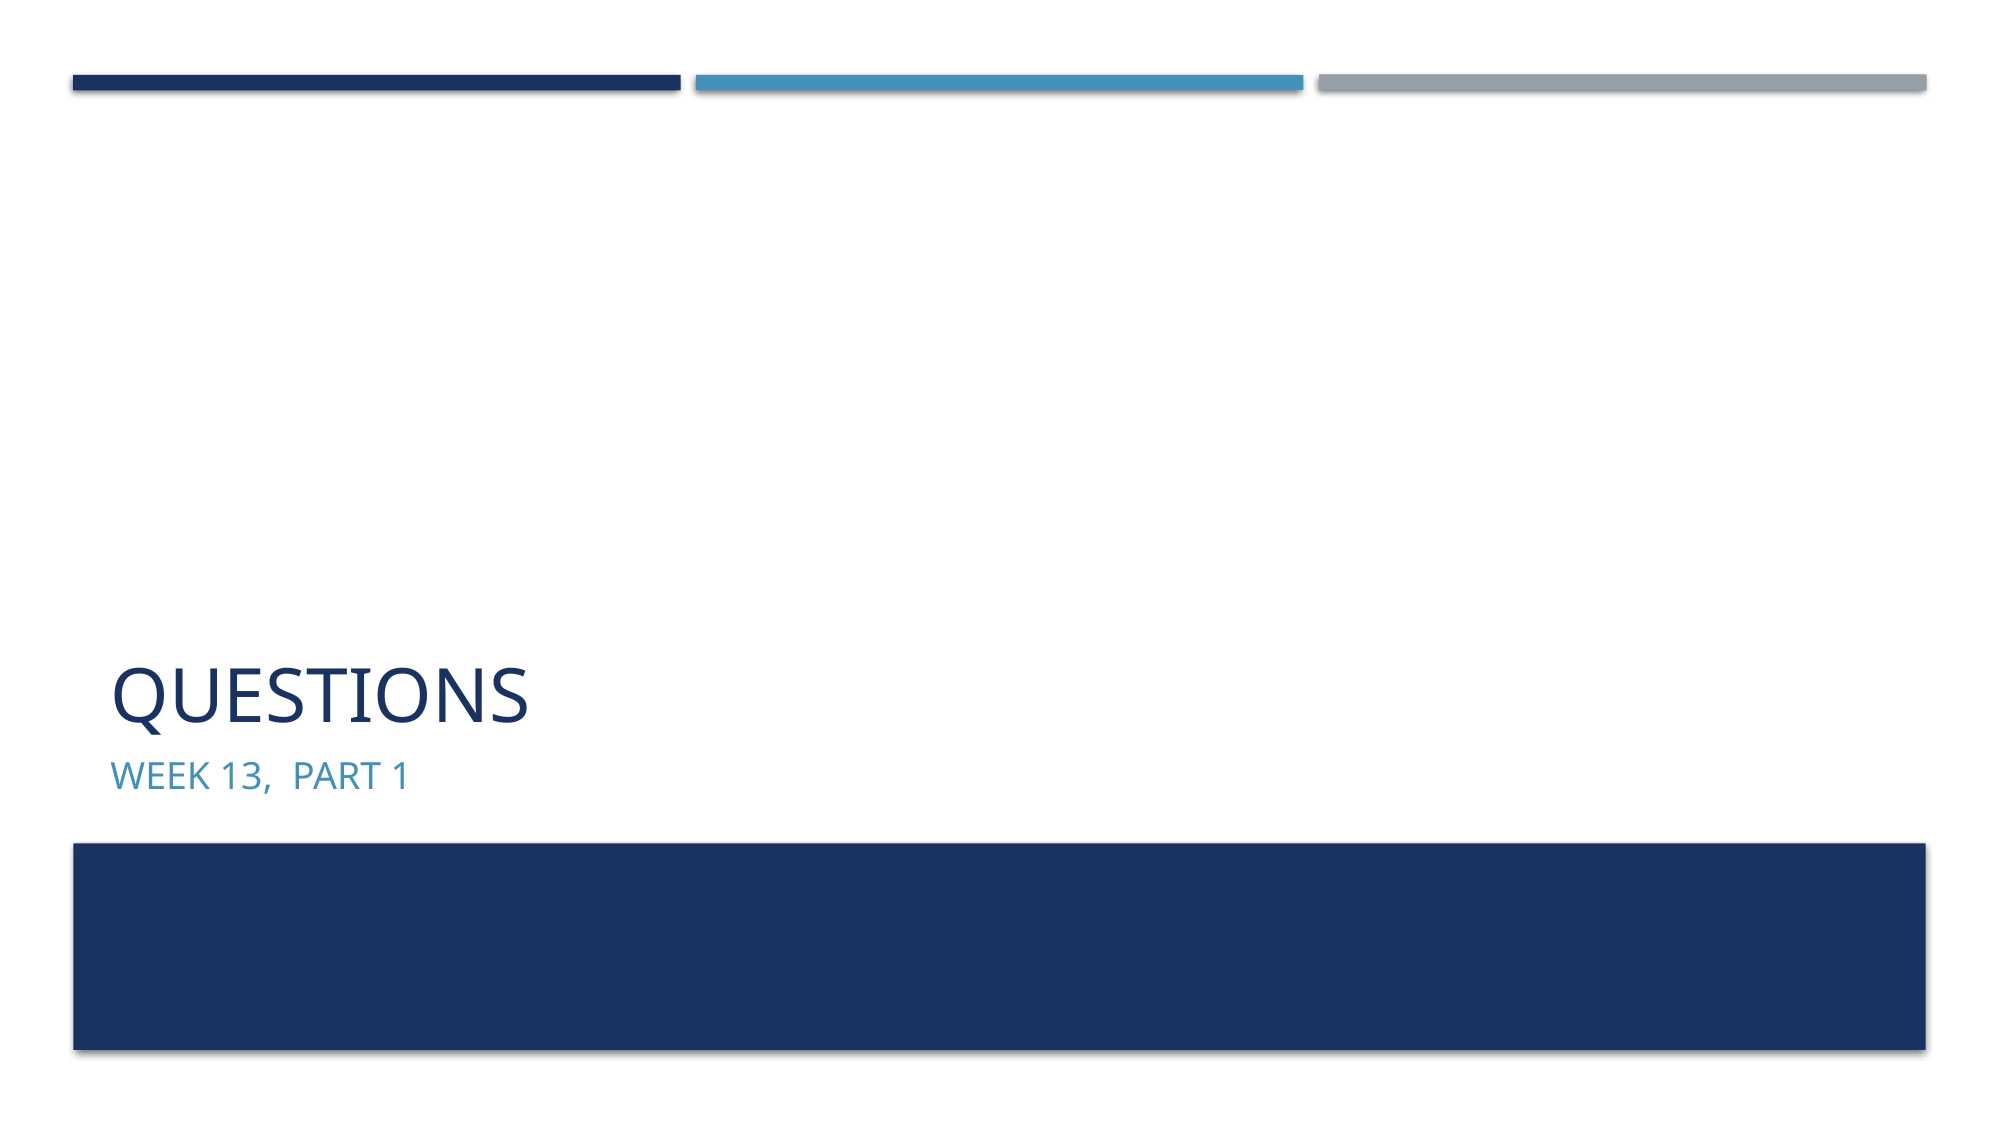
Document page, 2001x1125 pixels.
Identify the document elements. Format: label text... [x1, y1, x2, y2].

list Week 13, Part 1 [95, 744, 1905, 844]
title Questions [95, 499, 1905, 744]
